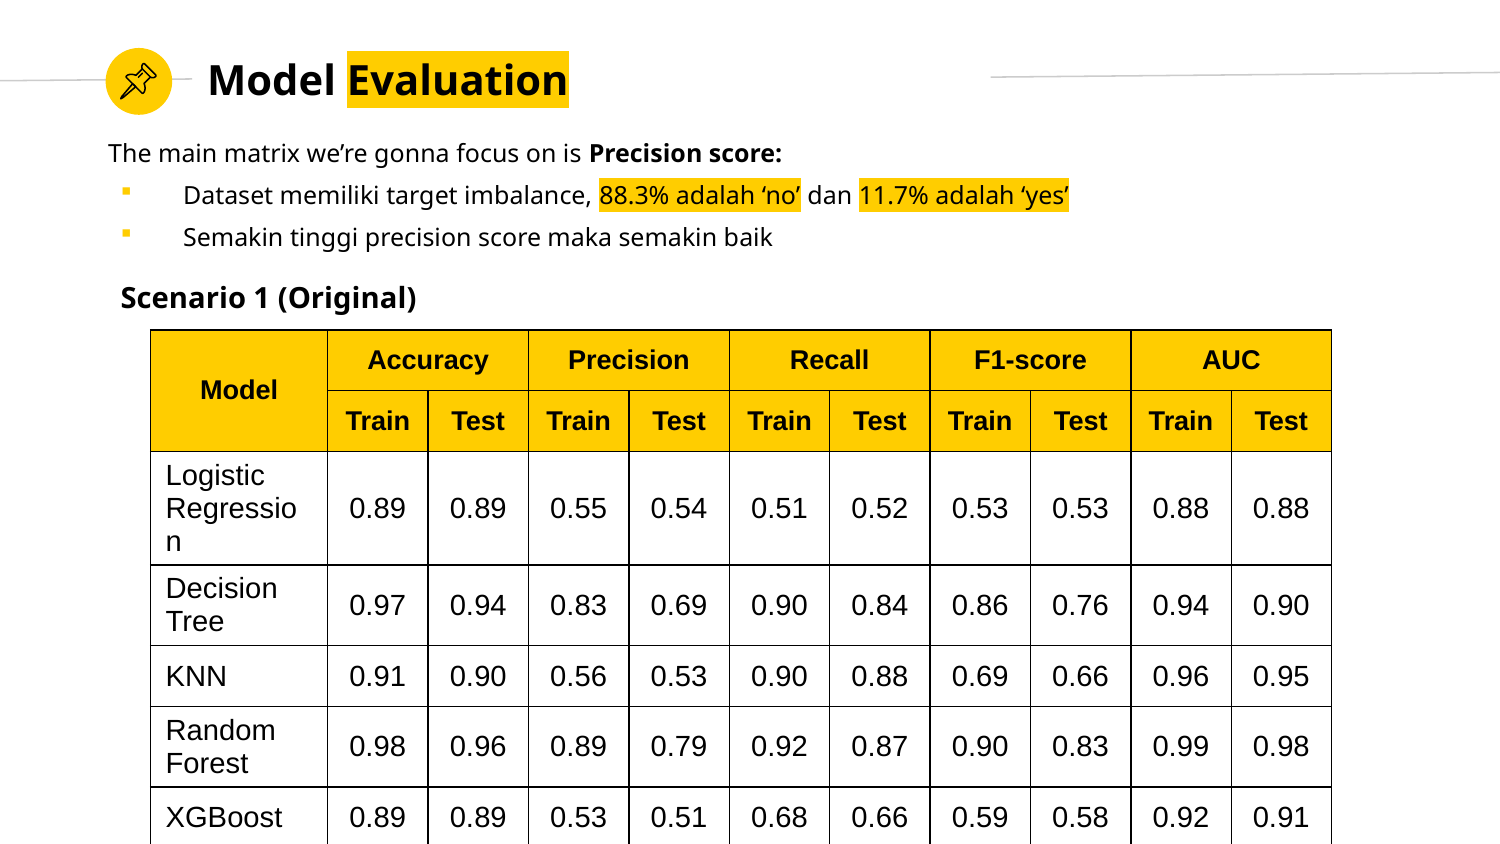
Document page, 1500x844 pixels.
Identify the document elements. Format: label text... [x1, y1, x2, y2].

table_header Model [151, 331, 327, 451]
table_cell 0.76 [1031, 566, 1130, 645]
table_cell 0.99 [1132, 707, 1231, 786]
table_cell Logistic Regression [151, 452, 327, 564]
table_cell 0.89 [328, 452, 427, 564]
table_cell 0.94 [1132, 566, 1231, 645]
text_box [104, 89, 174, 117]
table_cell 0.95 [1232, 646, 1331, 706]
table_header AUC [1132, 331, 1331, 390]
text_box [120, 63, 157, 99]
table_cell 0.83 [529, 566, 628, 645]
table_cell 0.90 [730, 646, 829, 706]
table_cell 0.89 [529, 707, 628, 786]
table_cell 0.69 [630, 566, 729, 645]
table_cell 0.68 [730, 788, 829, 844]
text_box Model Evaluation [192, 43, 950, 115]
table_cell 0.88 [830, 646, 929, 706]
table_cell 0.86 [931, 566, 1030, 645]
table_cell Train [328, 391, 427, 451]
table_header Recall [730, 331, 929, 390]
table_cell 0.91 [1232, 788, 1331, 844]
table_cell 0.90 [1232, 566, 1331, 645]
subtitle The main matrix we’re gonna focus on is Precision score: Dataset memiliki target imbalance, 88.3% adalah ‘no’ dan 11.7% adalah ‘yes’ Semakin tinggi precision score maka semakin baik [93, 122, 1328, 251]
table_cell Train [931, 391, 1030, 451]
table_cell 0.79 [630, 707, 729, 786]
table_cell 0.87 [830, 707, 929, 786]
table_cell Random Forest [151, 707, 327, 786]
table_cell Test [1031, 391, 1130, 451]
table_cell 0.89 [429, 452, 528, 564]
table_cell 0.92 [1132, 788, 1231, 844]
table_cell 0.89 [429, 788, 528, 844]
table_cell 0.98 [1232, 707, 1331, 786]
table_cell 0.84 [830, 566, 929, 645]
table_cell 0.90 [931, 707, 1030, 786]
table_cell 0.55 [529, 452, 628, 564]
table_cell 0.52 [830, 452, 929, 564]
table_cell 0.53 [630, 646, 729, 706]
table_cell 0.51 [630, 788, 729, 844]
table_header F1-score [931, 331, 1130, 390]
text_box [990, 72, 1500, 78]
table_cell KNN [151, 646, 327, 706]
table_cell 0.59 [931, 788, 1030, 844]
table_cell 0.51 [730, 452, 829, 564]
table_cell Test [830, 391, 929, 451]
table_cell 0.58 [1031, 788, 1130, 844]
table_cell Test [429, 391, 528, 451]
text_box [103, 45, 175, 77]
table_cell 0.96 [1132, 646, 1231, 706]
table_cell 0.69 [931, 646, 1030, 706]
table_cell 0.83 [1031, 707, 1130, 786]
table_cell Train [730, 391, 829, 451]
table_cell 0.53 [1031, 452, 1130, 564]
table_cell XGBoost [151, 788, 327, 844]
table_cell 0.90 [730, 566, 829, 645]
table_cell Test [1232, 391, 1331, 451]
table_cell 0.54 [630, 452, 729, 564]
table_cell 0.96 [429, 707, 528, 786]
table_cell 0.56 [529, 646, 628, 706]
title Scenario 1 (Original) [105, 250, 508, 330]
table_cell 0.97 [328, 566, 427, 645]
table_cell Test [630, 391, 729, 451]
table_cell 0.88 [1132, 452, 1231, 564]
table_cell 0.90 [429, 646, 528, 706]
table_cell 0.92 [730, 707, 829, 786]
table_cell 0.53 [529, 788, 628, 844]
table_cell 0.91 [328, 646, 427, 706]
table_cell 0.88 [1232, 452, 1331, 564]
table_cell 0.66 [1031, 646, 1130, 706]
table_cell 0.94 [429, 566, 528, 645]
table_cell 0.89 [328, 788, 427, 844]
table_header Accuracy [328, 331, 528, 390]
table_cell 0.53 [931, 452, 1030, 564]
table_cell 0.98 [328, 707, 427, 786]
table_cell 0.66 [830, 788, 929, 844]
table_cell Decision Tree [151, 566, 327, 645]
table_cell Train [1132, 391, 1231, 451]
table_cell Train [529, 391, 628, 451]
table_header Precision [529, 331, 729, 390]
